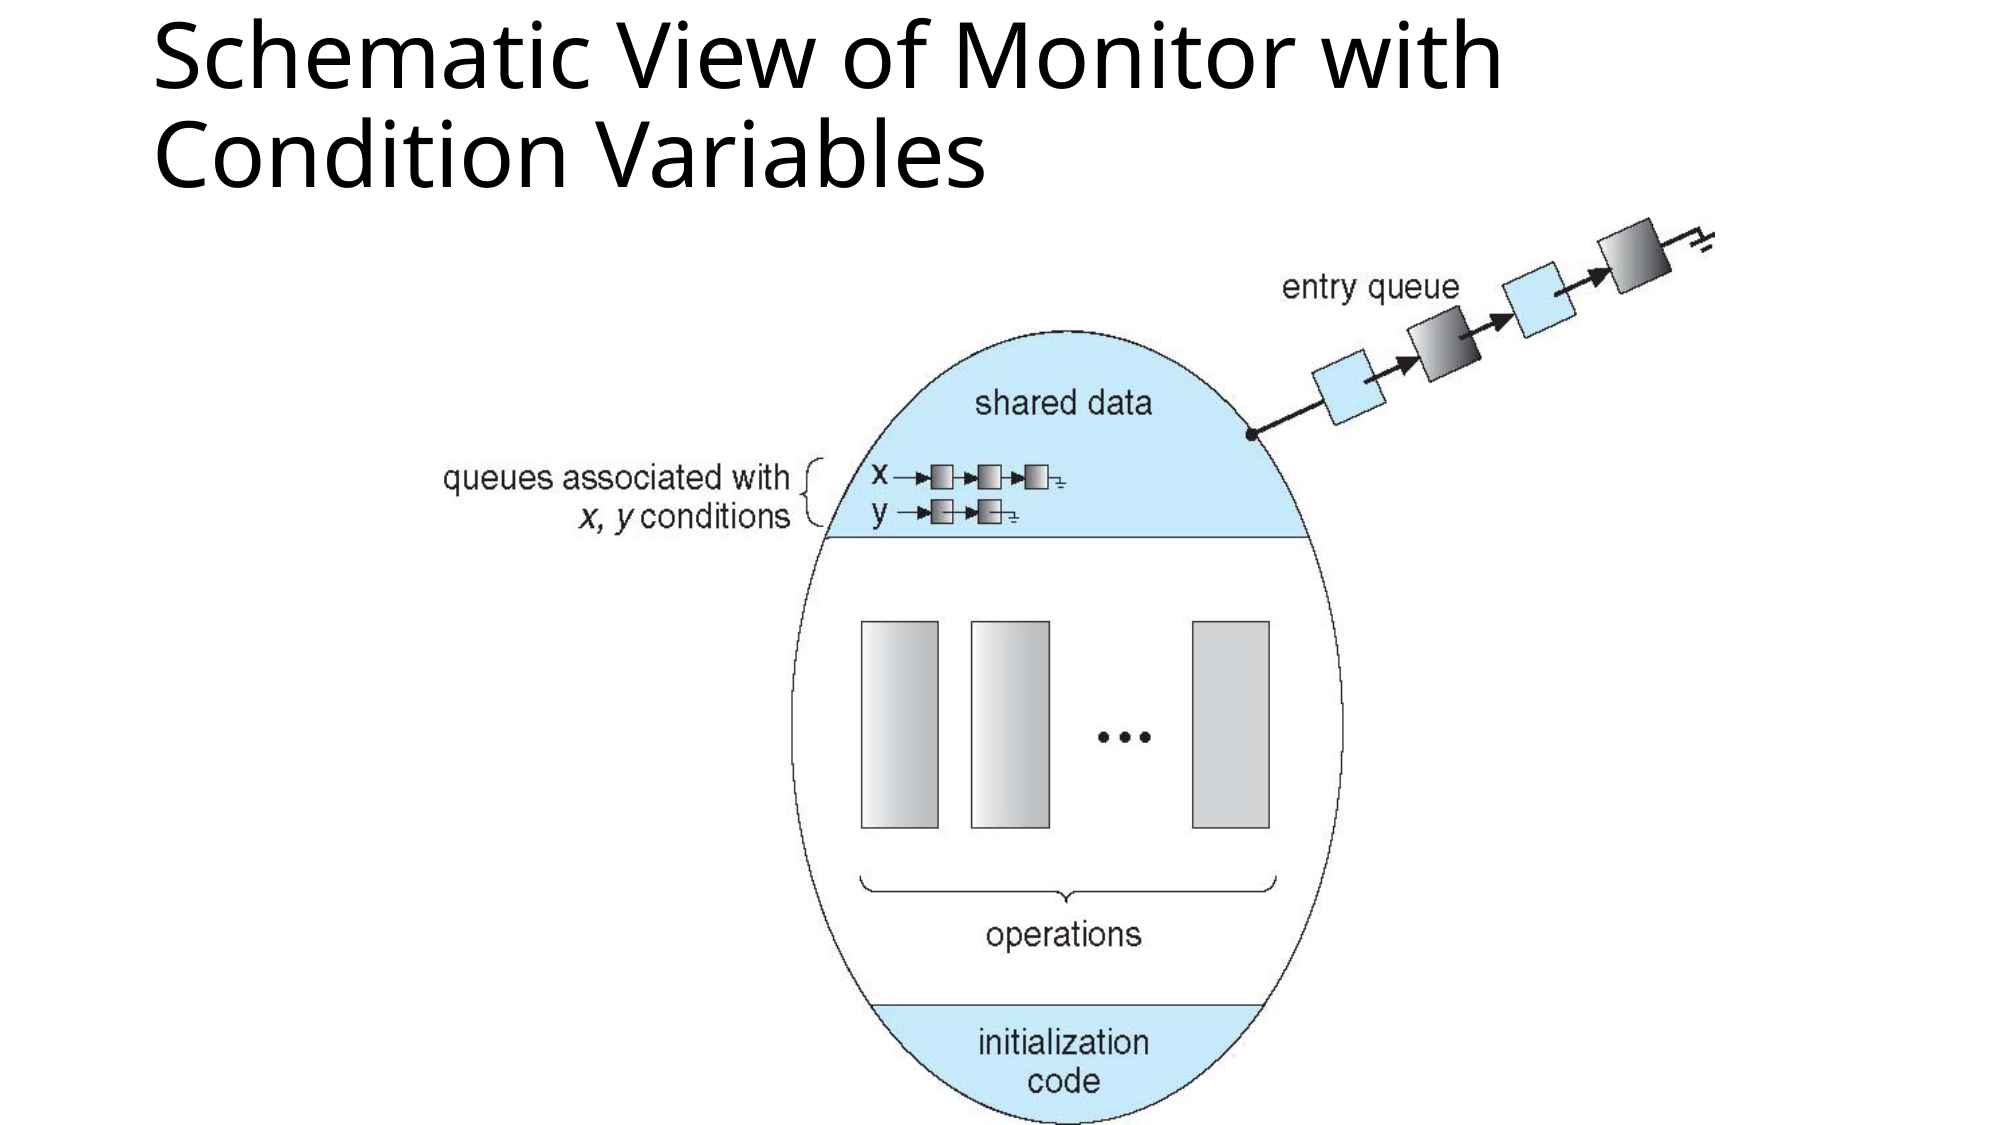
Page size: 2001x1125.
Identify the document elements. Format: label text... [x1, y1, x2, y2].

title Schematic View of Monitor with Condition Variables [137, 0, 1863, 218]
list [442, 217, 1715, 1125]
